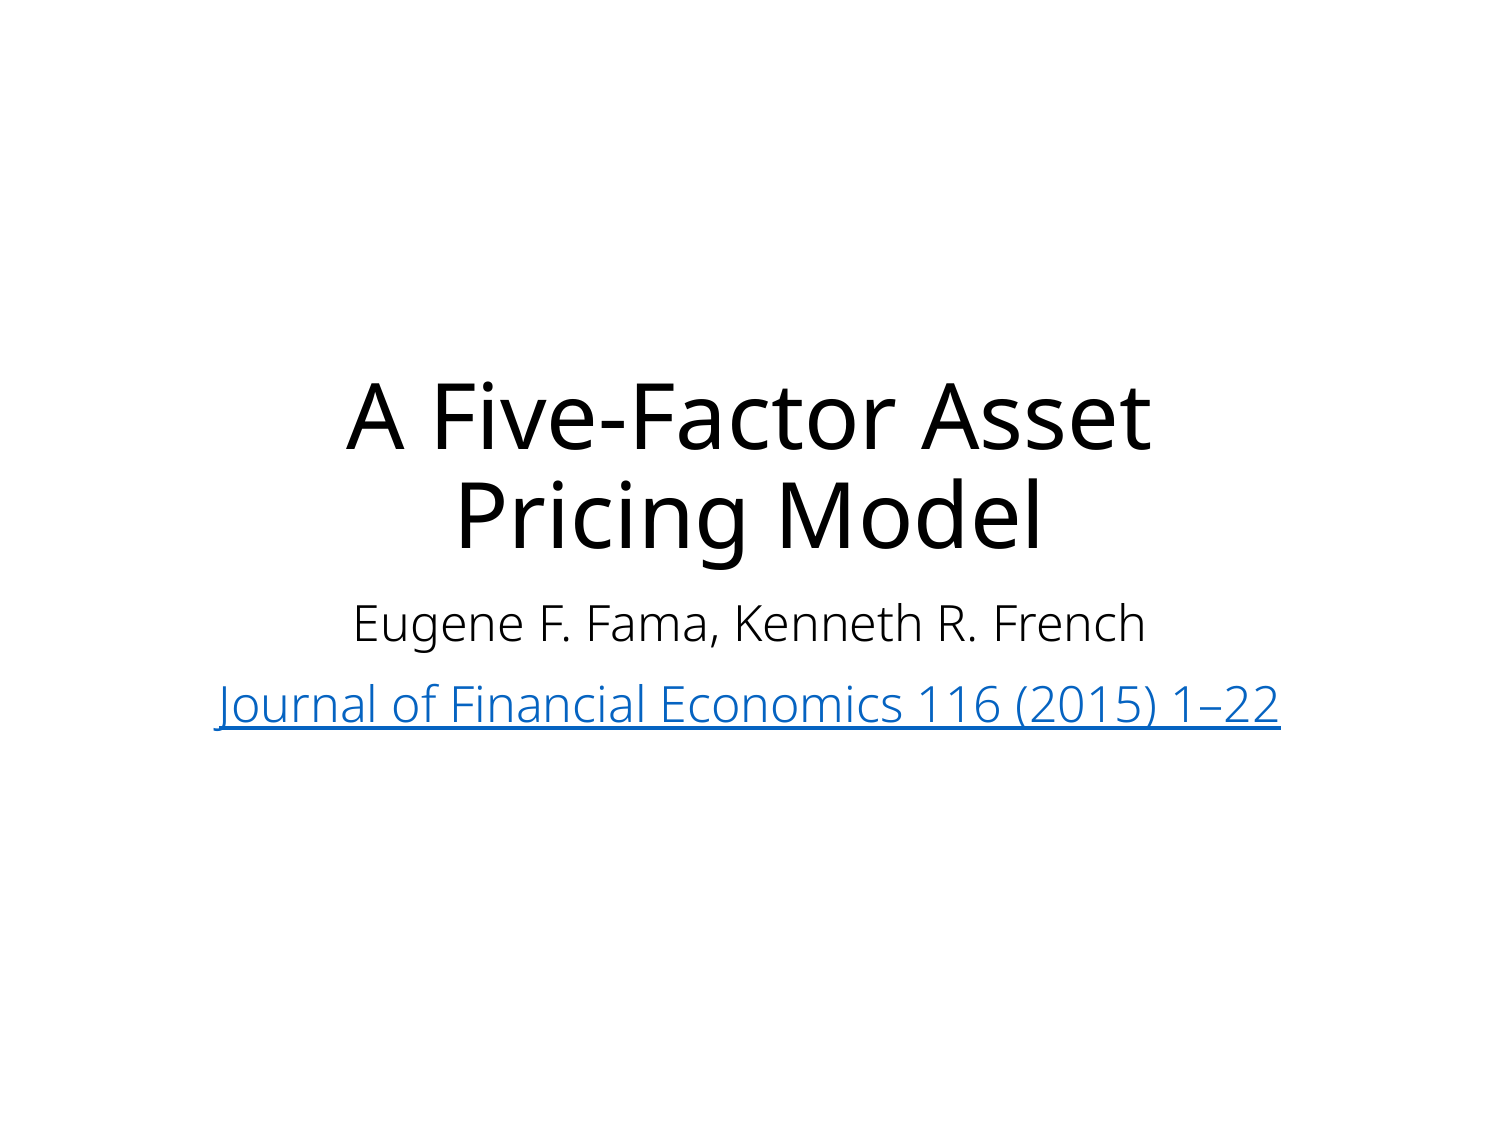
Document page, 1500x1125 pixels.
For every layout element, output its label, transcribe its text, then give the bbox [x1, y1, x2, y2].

subtitle Eugene F. Fama, Kenneth R. French Journal of Financial Economics 116 (2015) 1–22 [187, 590, 1313, 863]
title A Five-Factor Asset Pricing Model [0, 184, 1500, 576]
